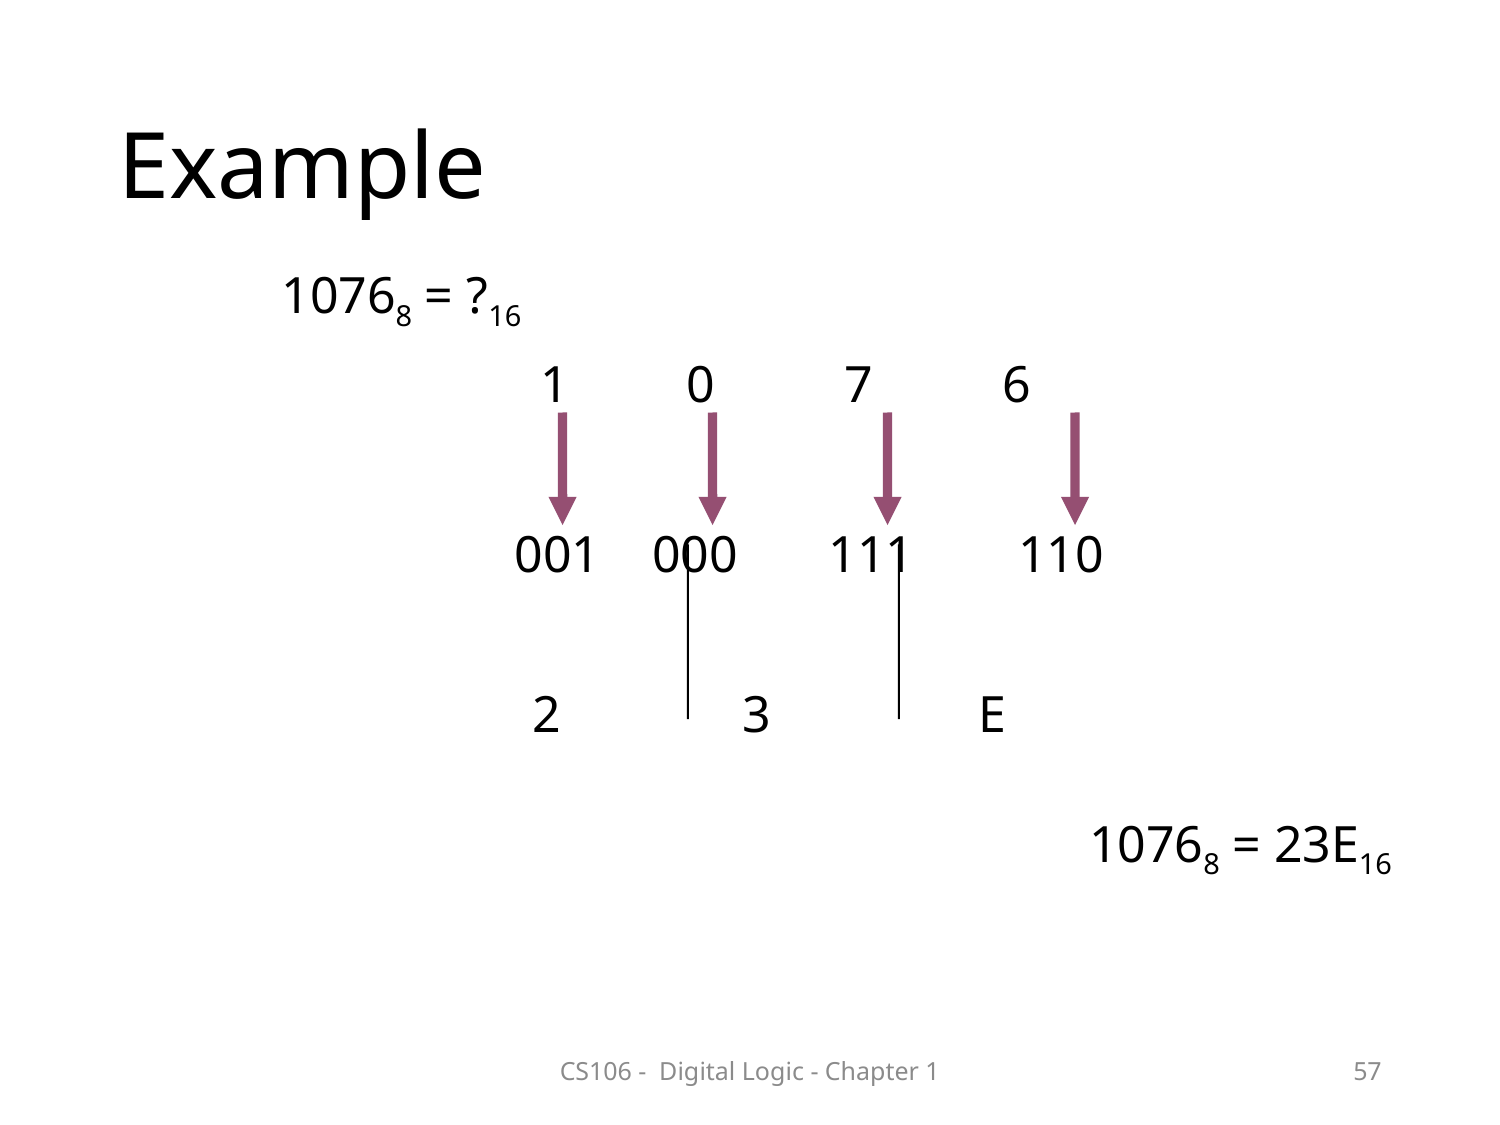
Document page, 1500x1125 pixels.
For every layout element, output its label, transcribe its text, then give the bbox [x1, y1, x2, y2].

text_box 10768 = 23E16 [706, 804, 1407, 888]
text_box 10768 = ?16 [51, 256, 752, 340]
footer CS106 - Digital Logic - Chapter 1 [496, 1042, 1004, 1103]
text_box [499, 345, 1200, 721]
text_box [491, 544, 1154, 751]
title Example [103, 59, 1397, 278]
slide_number 57 [1059, 1042, 1397, 1103]
